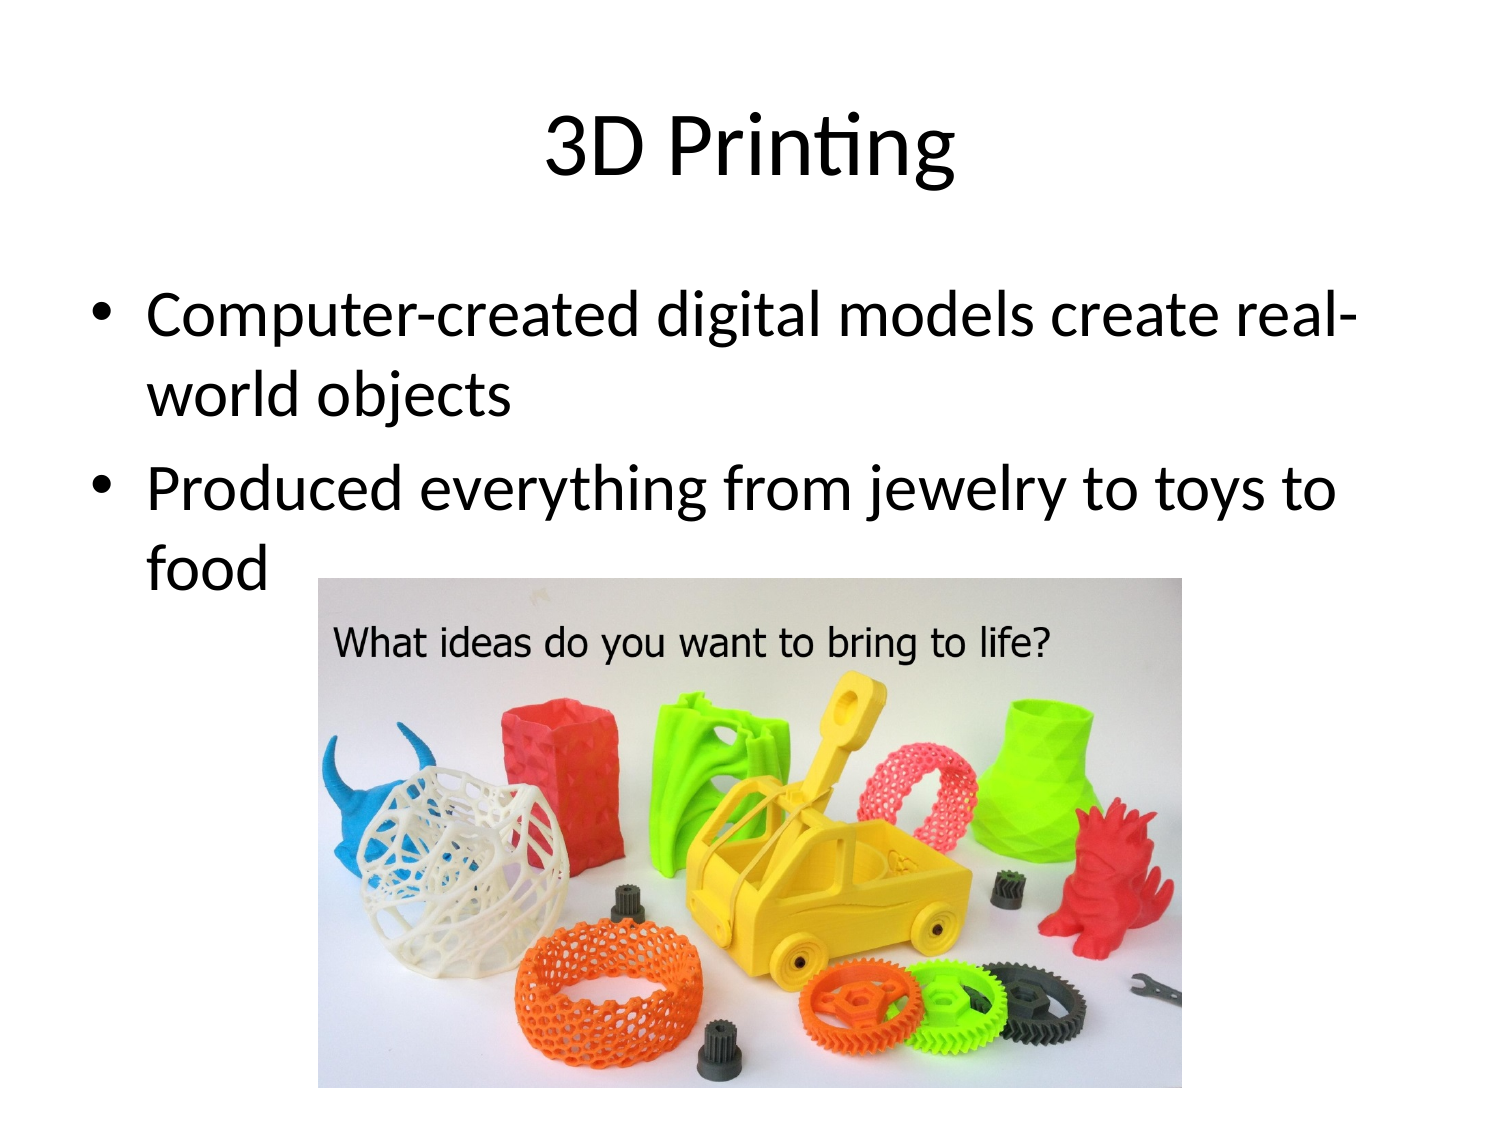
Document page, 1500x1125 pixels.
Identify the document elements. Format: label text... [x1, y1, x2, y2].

list Computer-created digital models create real-world objects Produced everything from jewelry to toys to food [75, 262, 1425, 1005]
title 3D Printing [75, 45, 1425, 233]
picture [318, 578, 1182, 1088]
